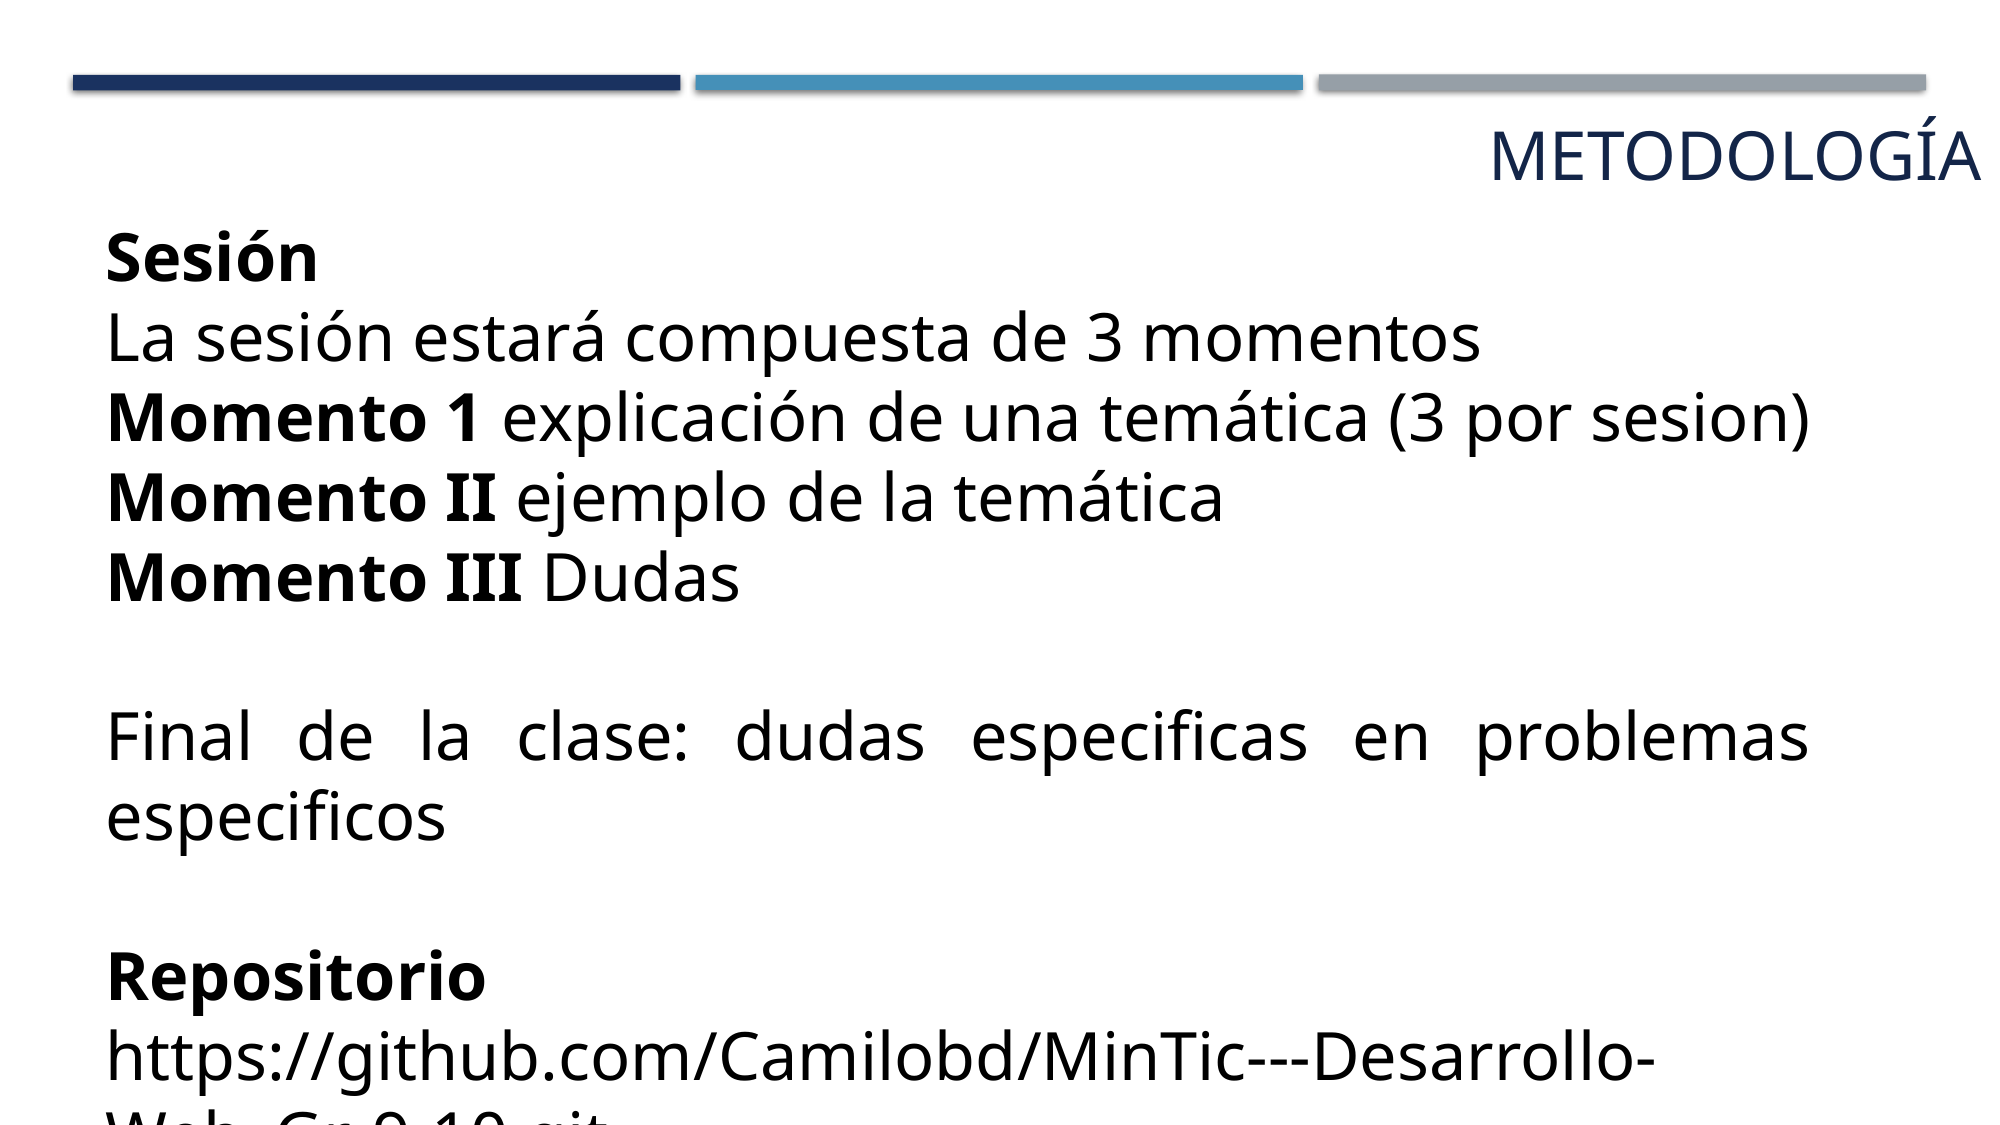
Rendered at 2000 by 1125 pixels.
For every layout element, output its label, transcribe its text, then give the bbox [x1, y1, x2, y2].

text_box Sesión La sesión estará compuesta de 3 momentos Momento 1 explicación de una temática (3 por sesion) Momento II ejemplo de la temática Momento III Dudas Final de la clase: dudas especificas en problemas especificos Repositorio https://github.com/Camilobd/MinTic---Desarrollo-Web_Gr-9-10.git [90, 207, 1828, 1125]
title Metodología [832, 99, 1997, 208]
